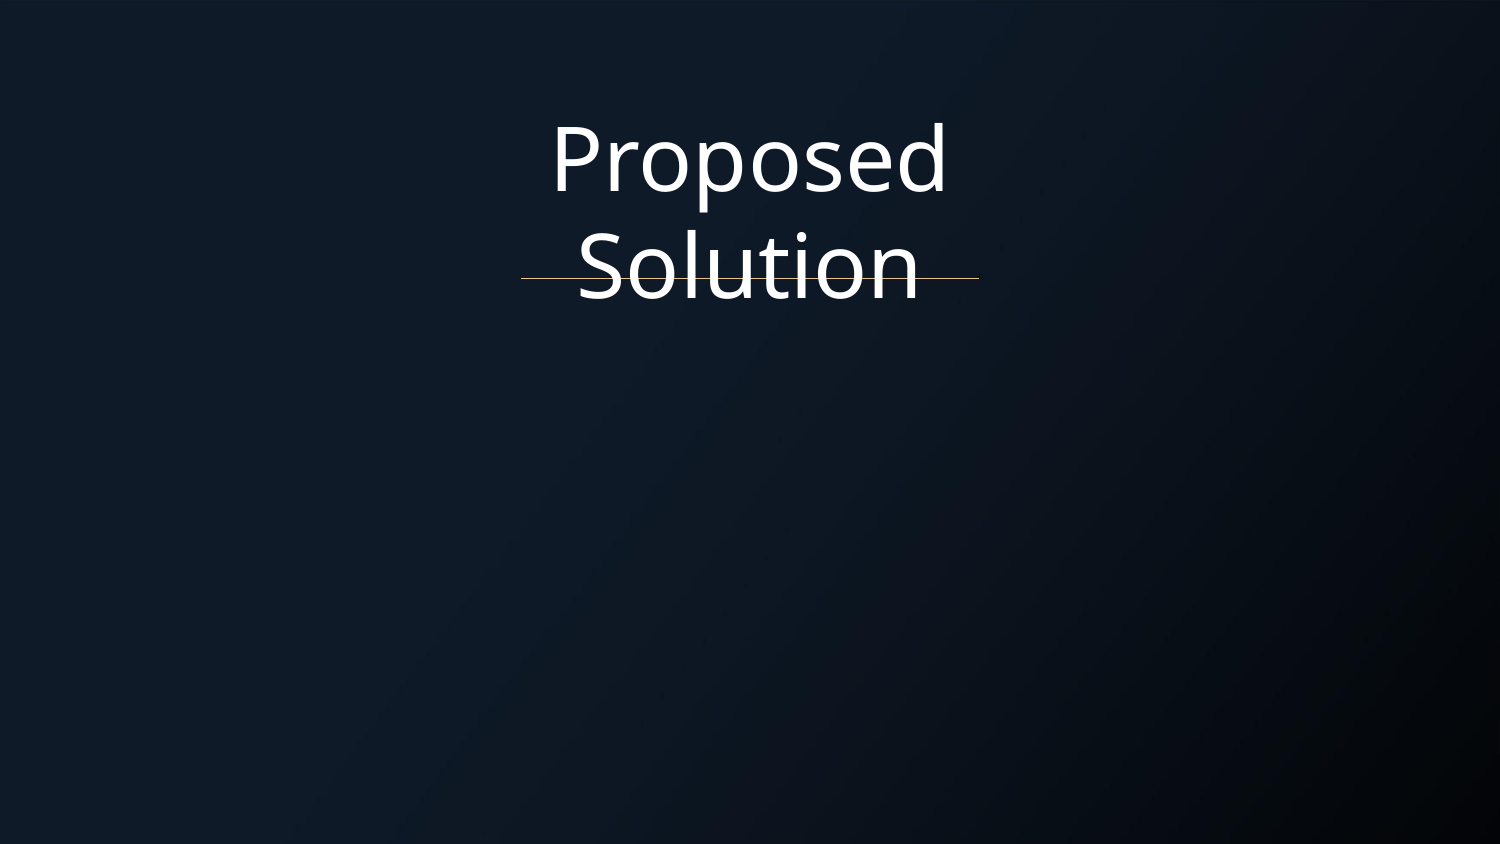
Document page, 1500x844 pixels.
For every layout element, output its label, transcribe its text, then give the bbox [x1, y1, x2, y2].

title Proposed Solution [383, 169, 1116, 249]
picture [0, 0, 1500, 844]
